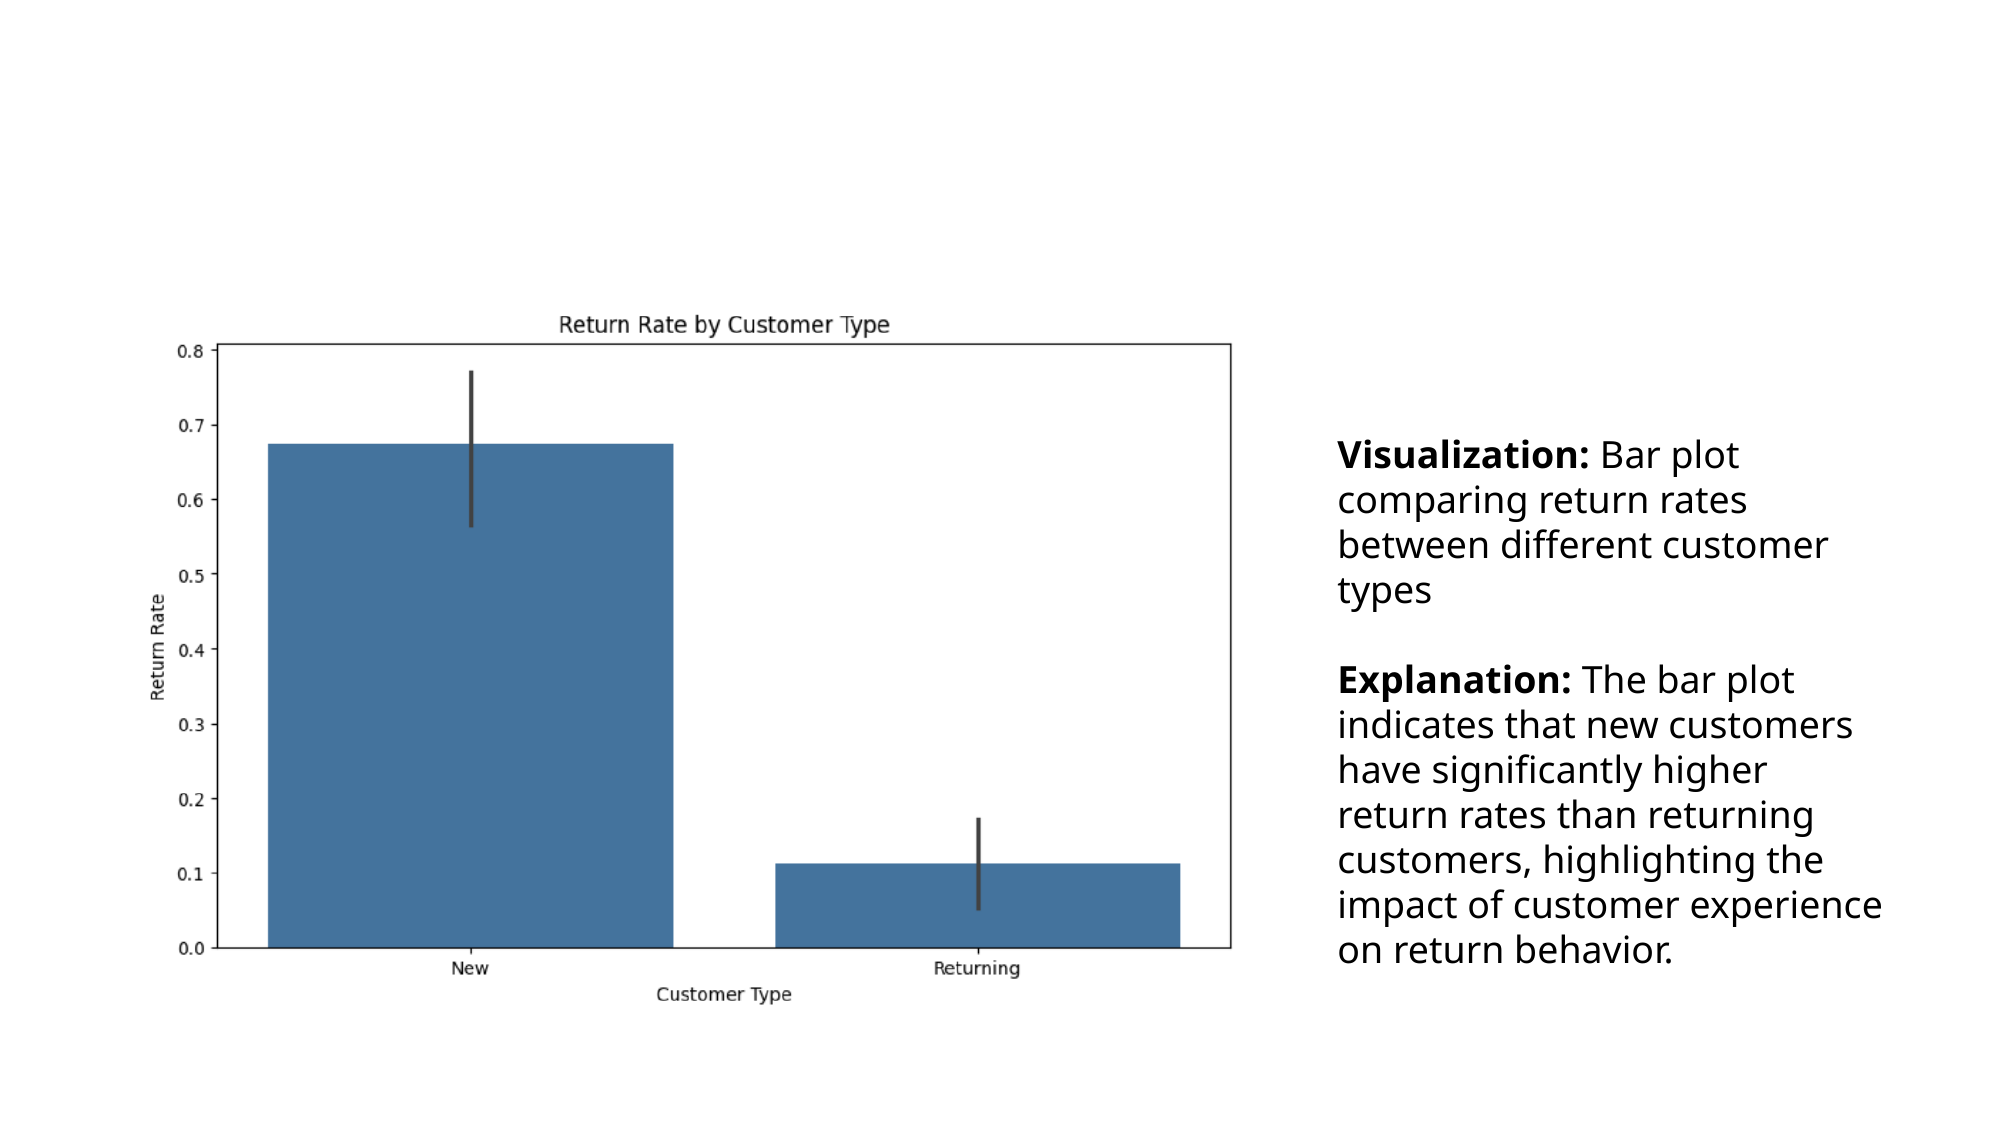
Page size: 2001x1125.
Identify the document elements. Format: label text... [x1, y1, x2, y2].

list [136, 301, 1241, 1017]
text_box Visualization: Bar plot comparing return rates between different customer types Explanation: The bar plot indicates that new customers have significantly higher return rates than returning customers, highlighting the impact of customer experience on return behavior. [1322, 423, 1905, 979]
